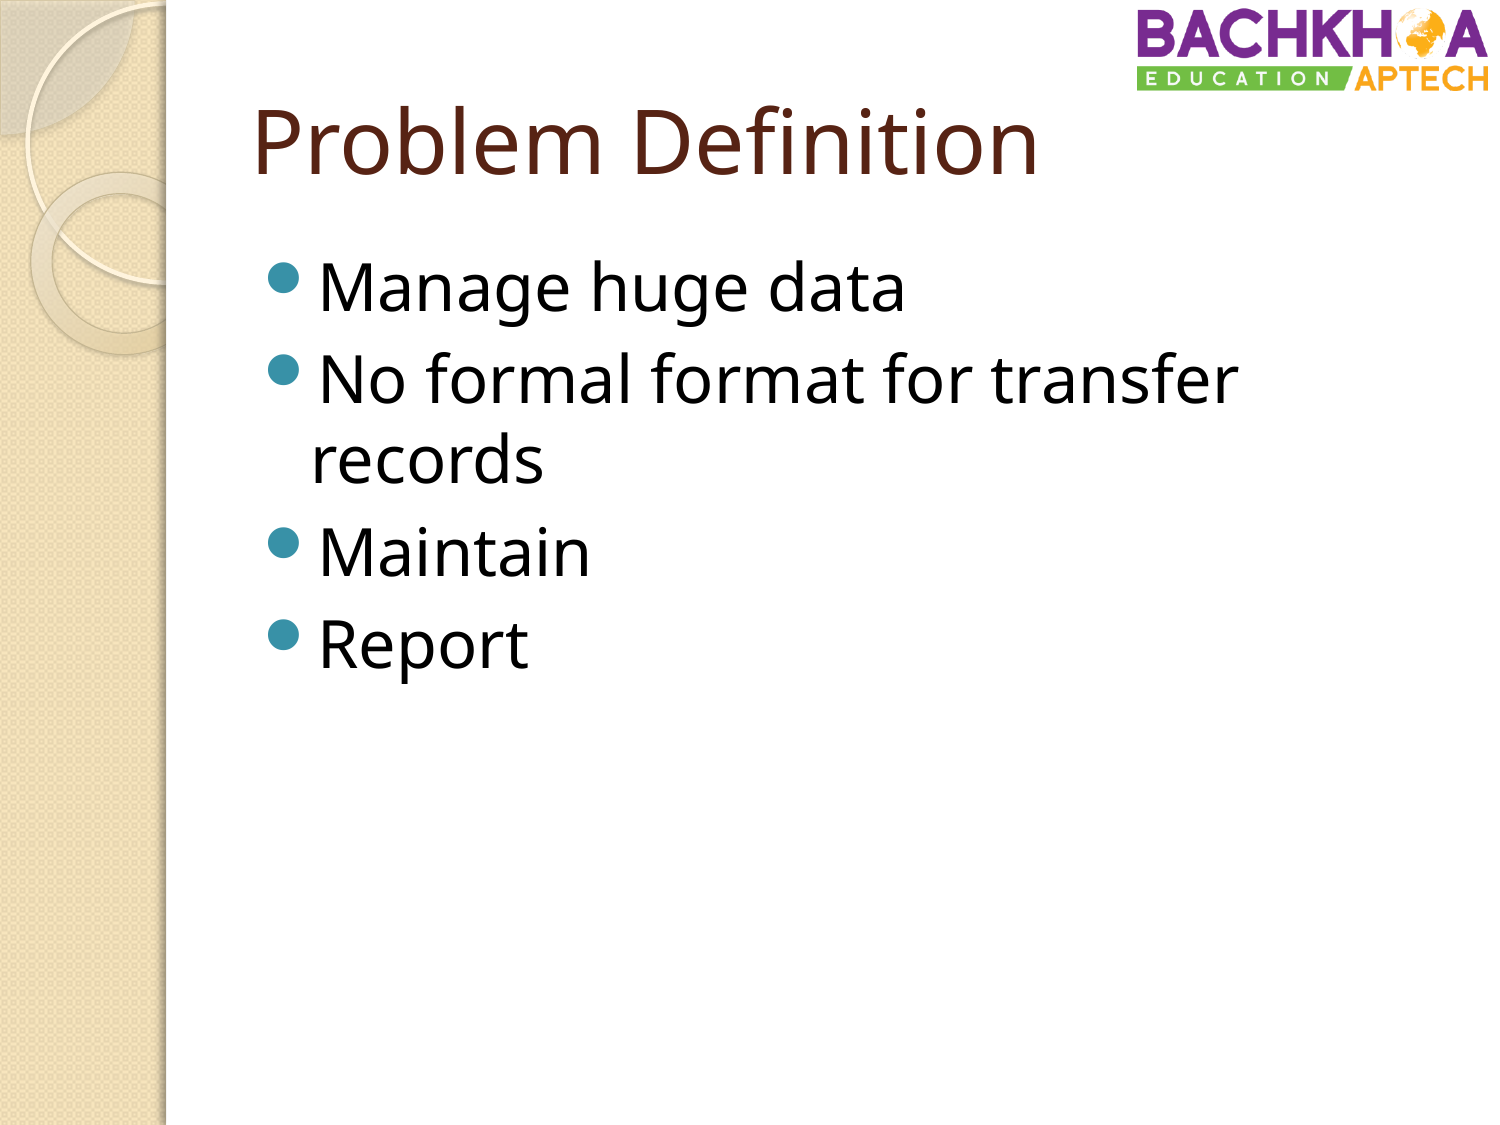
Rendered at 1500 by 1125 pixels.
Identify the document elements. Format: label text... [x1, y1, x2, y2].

list Manage huge data No formal format for transfer records Maintain Report [235, 237, 1466, 1025]
picture [1137, 8, 1488, 92]
title Problem Definition [235, 45, 1466, 233]
